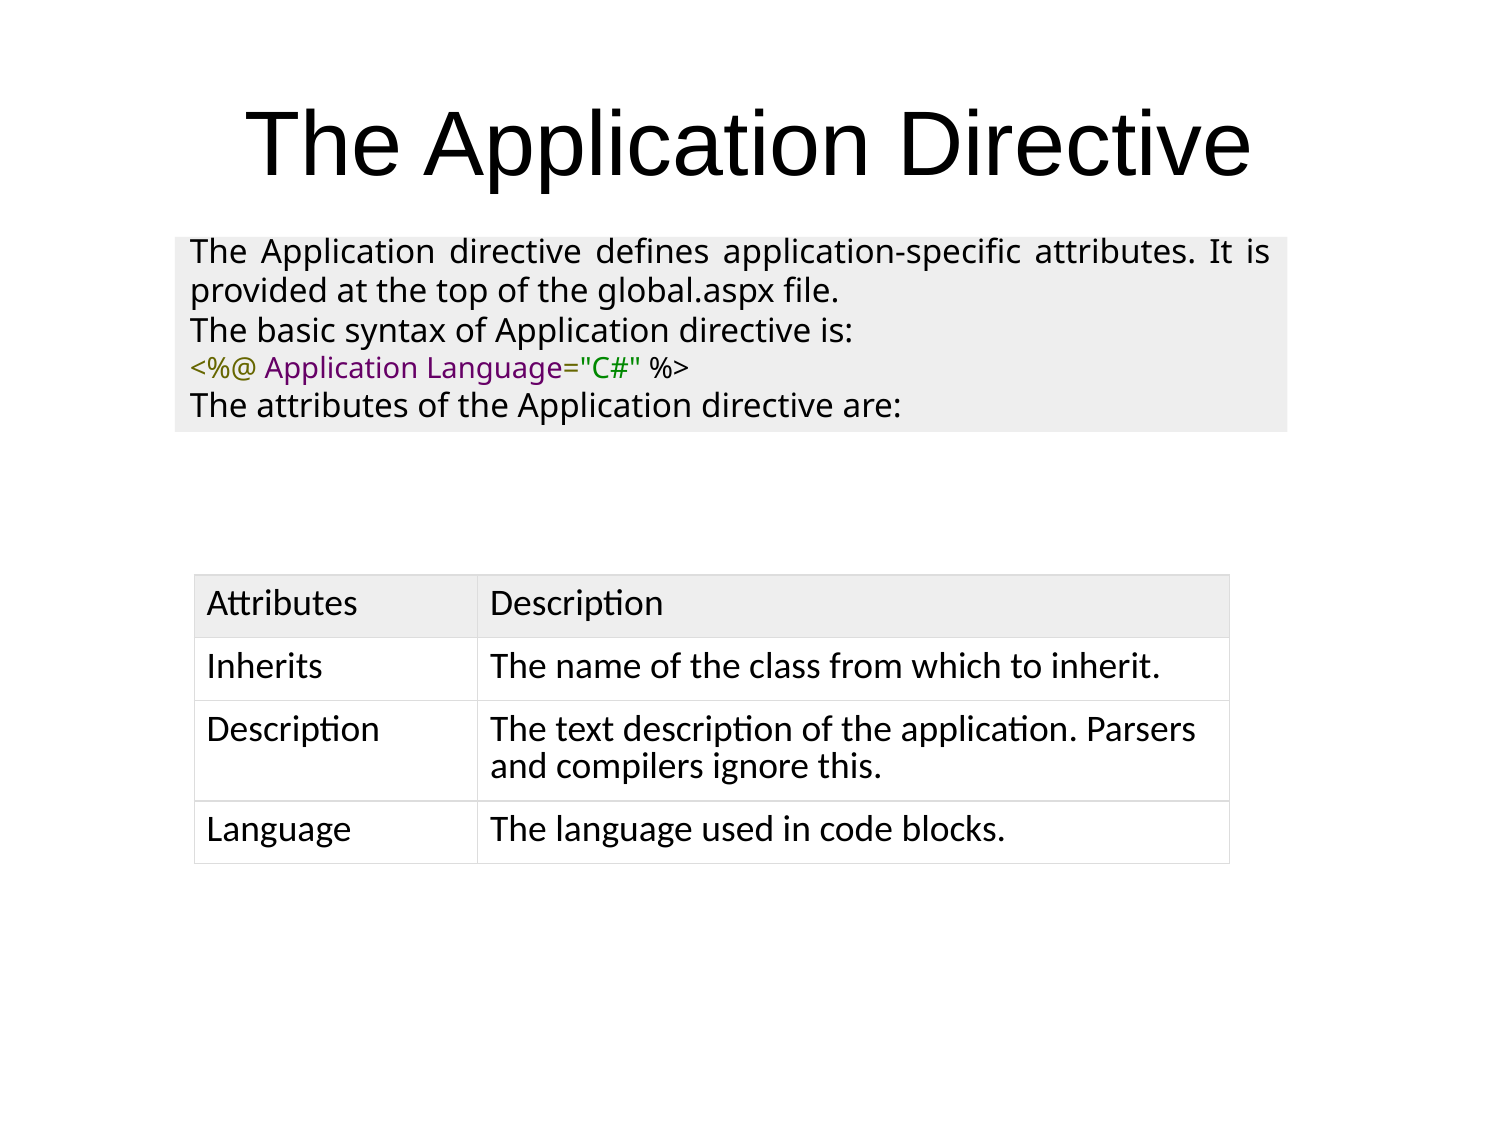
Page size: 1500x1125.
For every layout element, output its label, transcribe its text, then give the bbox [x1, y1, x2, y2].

title The Application Directive [75, 45, 1425, 233]
table_header Description [478, 576, 1229, 637]
table_cell The text description of the application. Parsers and compilers ignore this. [478, 701, 1229, 800]
table_cell Inherits [195, 638, 477, 700]
text_box The Application directive defines application-specific attributes. It is provided at the top of the global.aspx file. The basic syntax of Application directive is: <%@ Application Language="C#" %> The attributes of the Application directive are: [174, 236, 1288, 432]
table_cell The name of the class from which to inherit. [478, 638, 1229, 700]
table_header Attributes [195, 576, 477, 637]
table_cell Description [195, 701, 477, 800]
table_cell The language used in code blocks. [478, 802, 1229, 863]
table_cell Language [195, 802, 477, 863]
